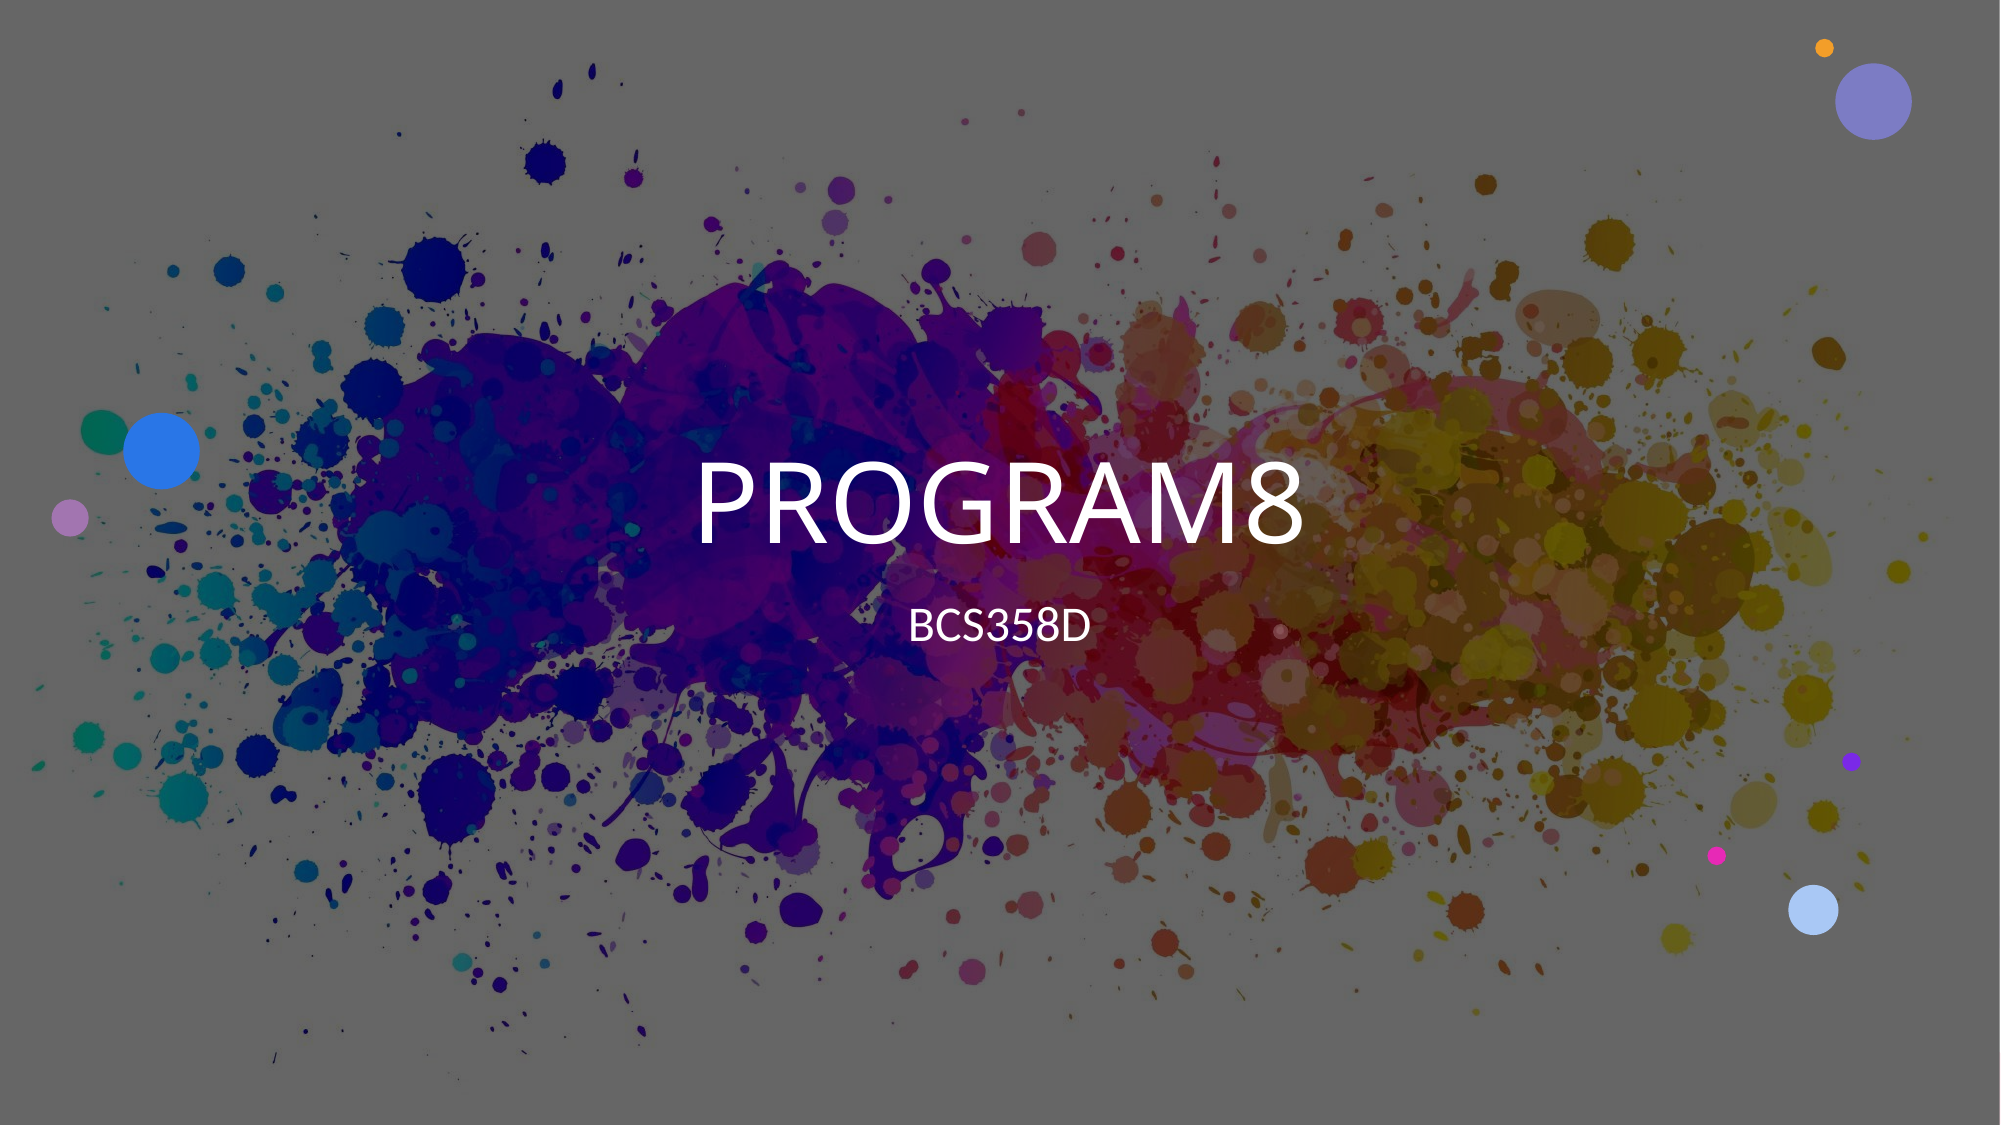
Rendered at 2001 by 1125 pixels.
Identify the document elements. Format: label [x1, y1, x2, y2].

picture [0, 0, 2000, 1125]
text_box [51, 38, 1912, 936]
